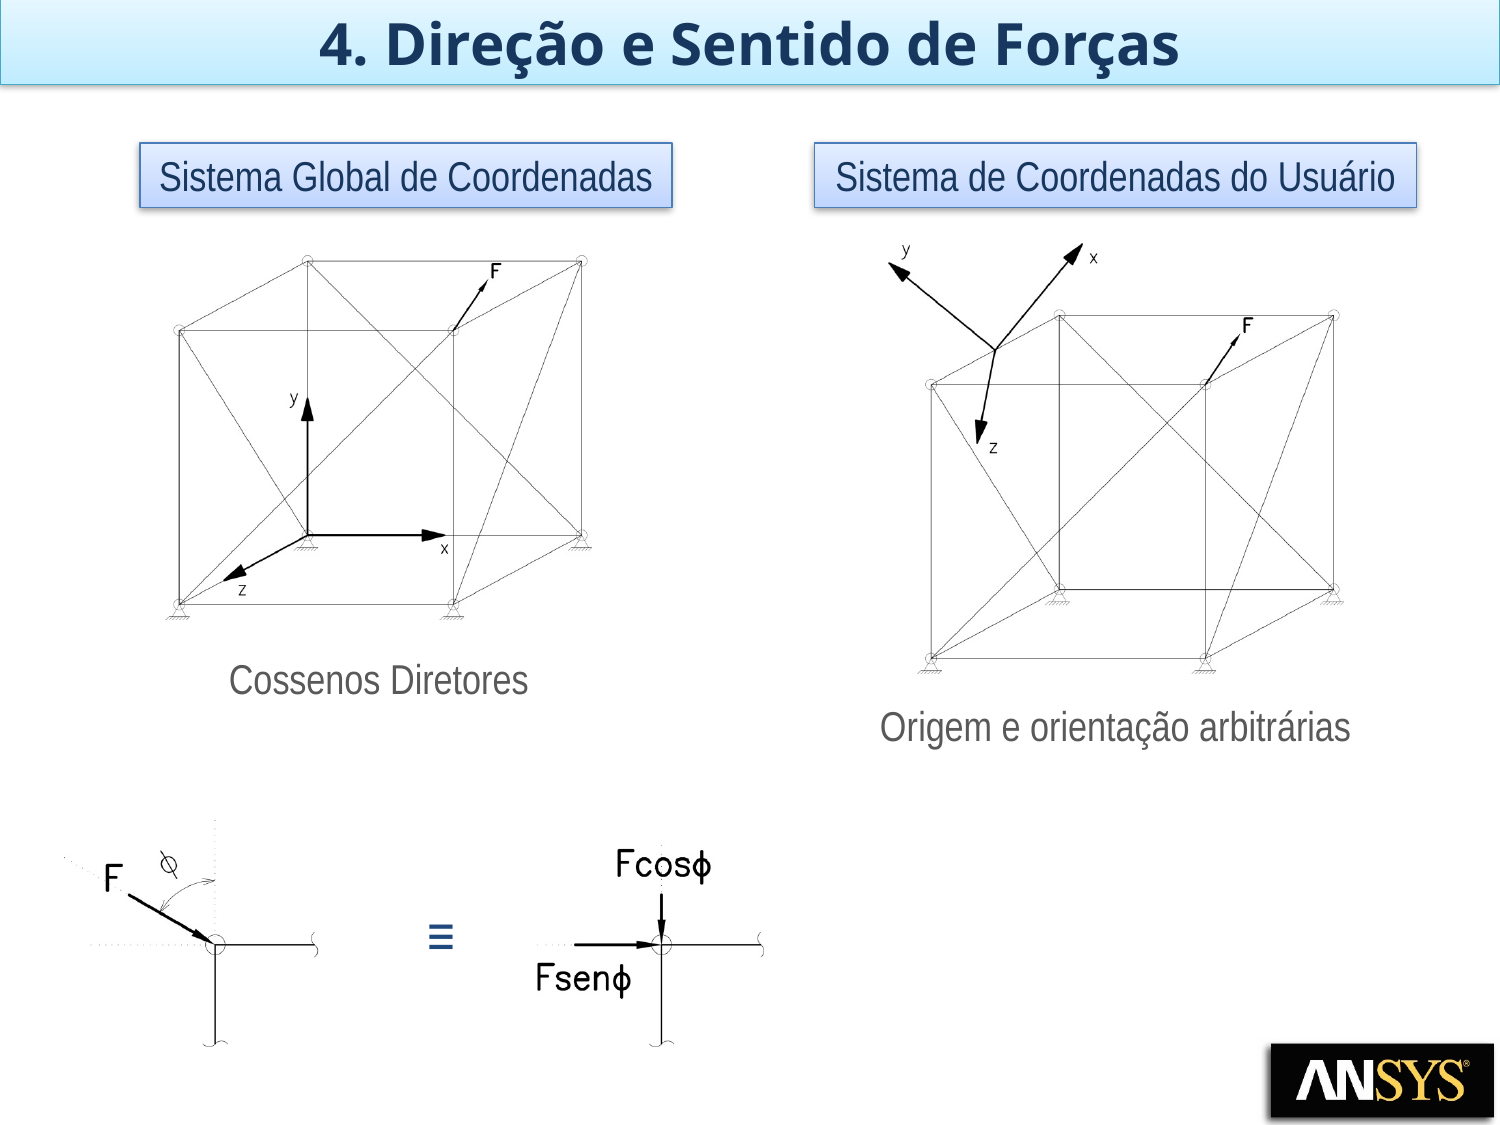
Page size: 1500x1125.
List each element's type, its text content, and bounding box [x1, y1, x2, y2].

text_box Origem e orientação arbitrárias [862, 690, 1369, 759]
text_box Sistema de Coordenadas do Usuário [814, 142, 1417, 208]
text_box Sistema Global de Coordenadas [139, 142, 673, 208]
picture [887, 242, 1344, 674]
picture [1257, 1037, 1500, 1125]
picture [165, 255, 592, 621]
text_box Cossenos Diretores [208, 643, 549, 712]
text_box 4. Direção e Sentido de Forças [0, 0, 1500, 85]
picture [64, 820, 764, 1048]
